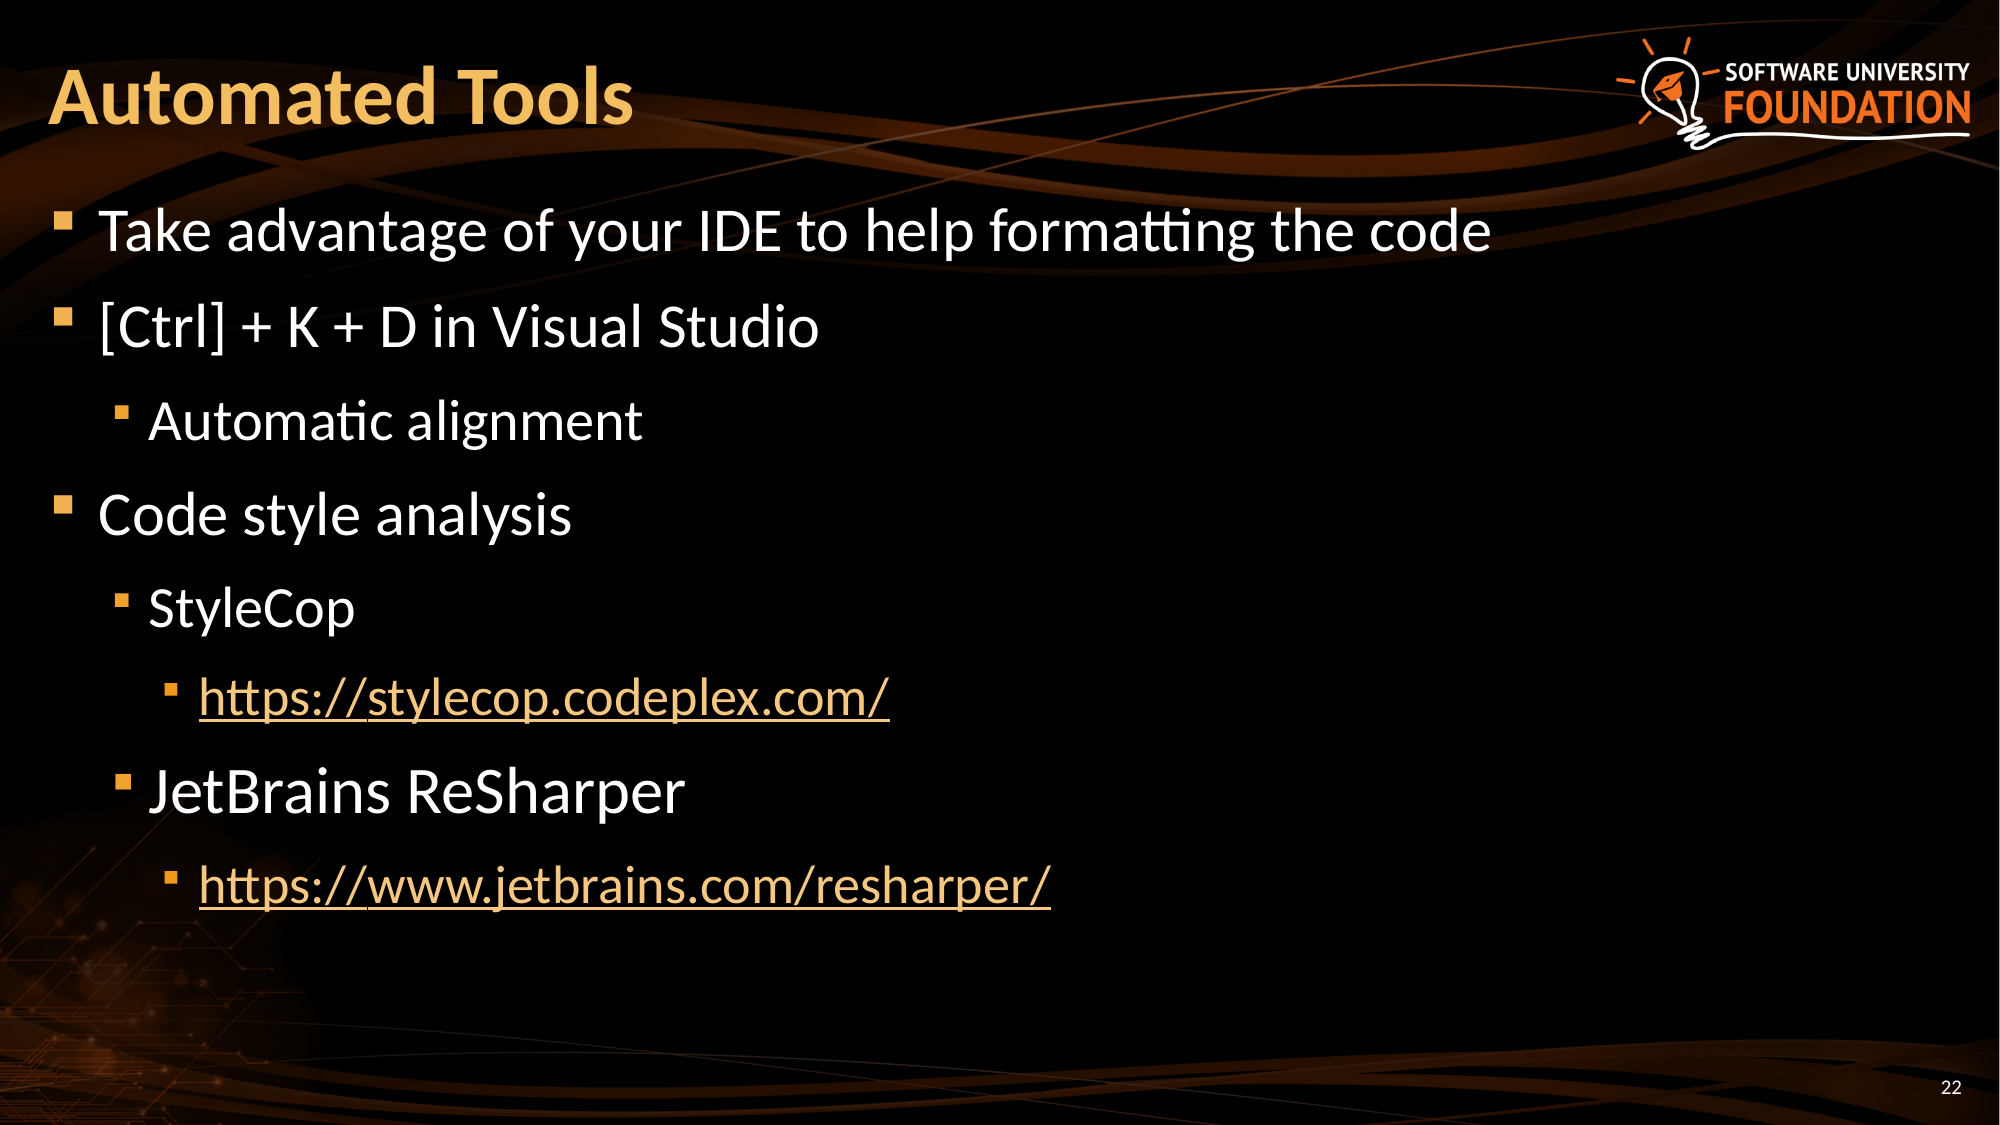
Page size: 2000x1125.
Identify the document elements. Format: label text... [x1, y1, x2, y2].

title Automated Tools [30, 6, 1602, 189]
picture [0, 0, 2000, 1125]
list Take advantage of your IDE to help formatting the code [Ctrl] + K + D in Visual Studio Automatic alignment Code style analysis StyleCop https://stylecop.codeplex.com/ JetBrains ReSharper https://www.jetbrains.com/resharper/ [31, 188, 1968, 1103]
